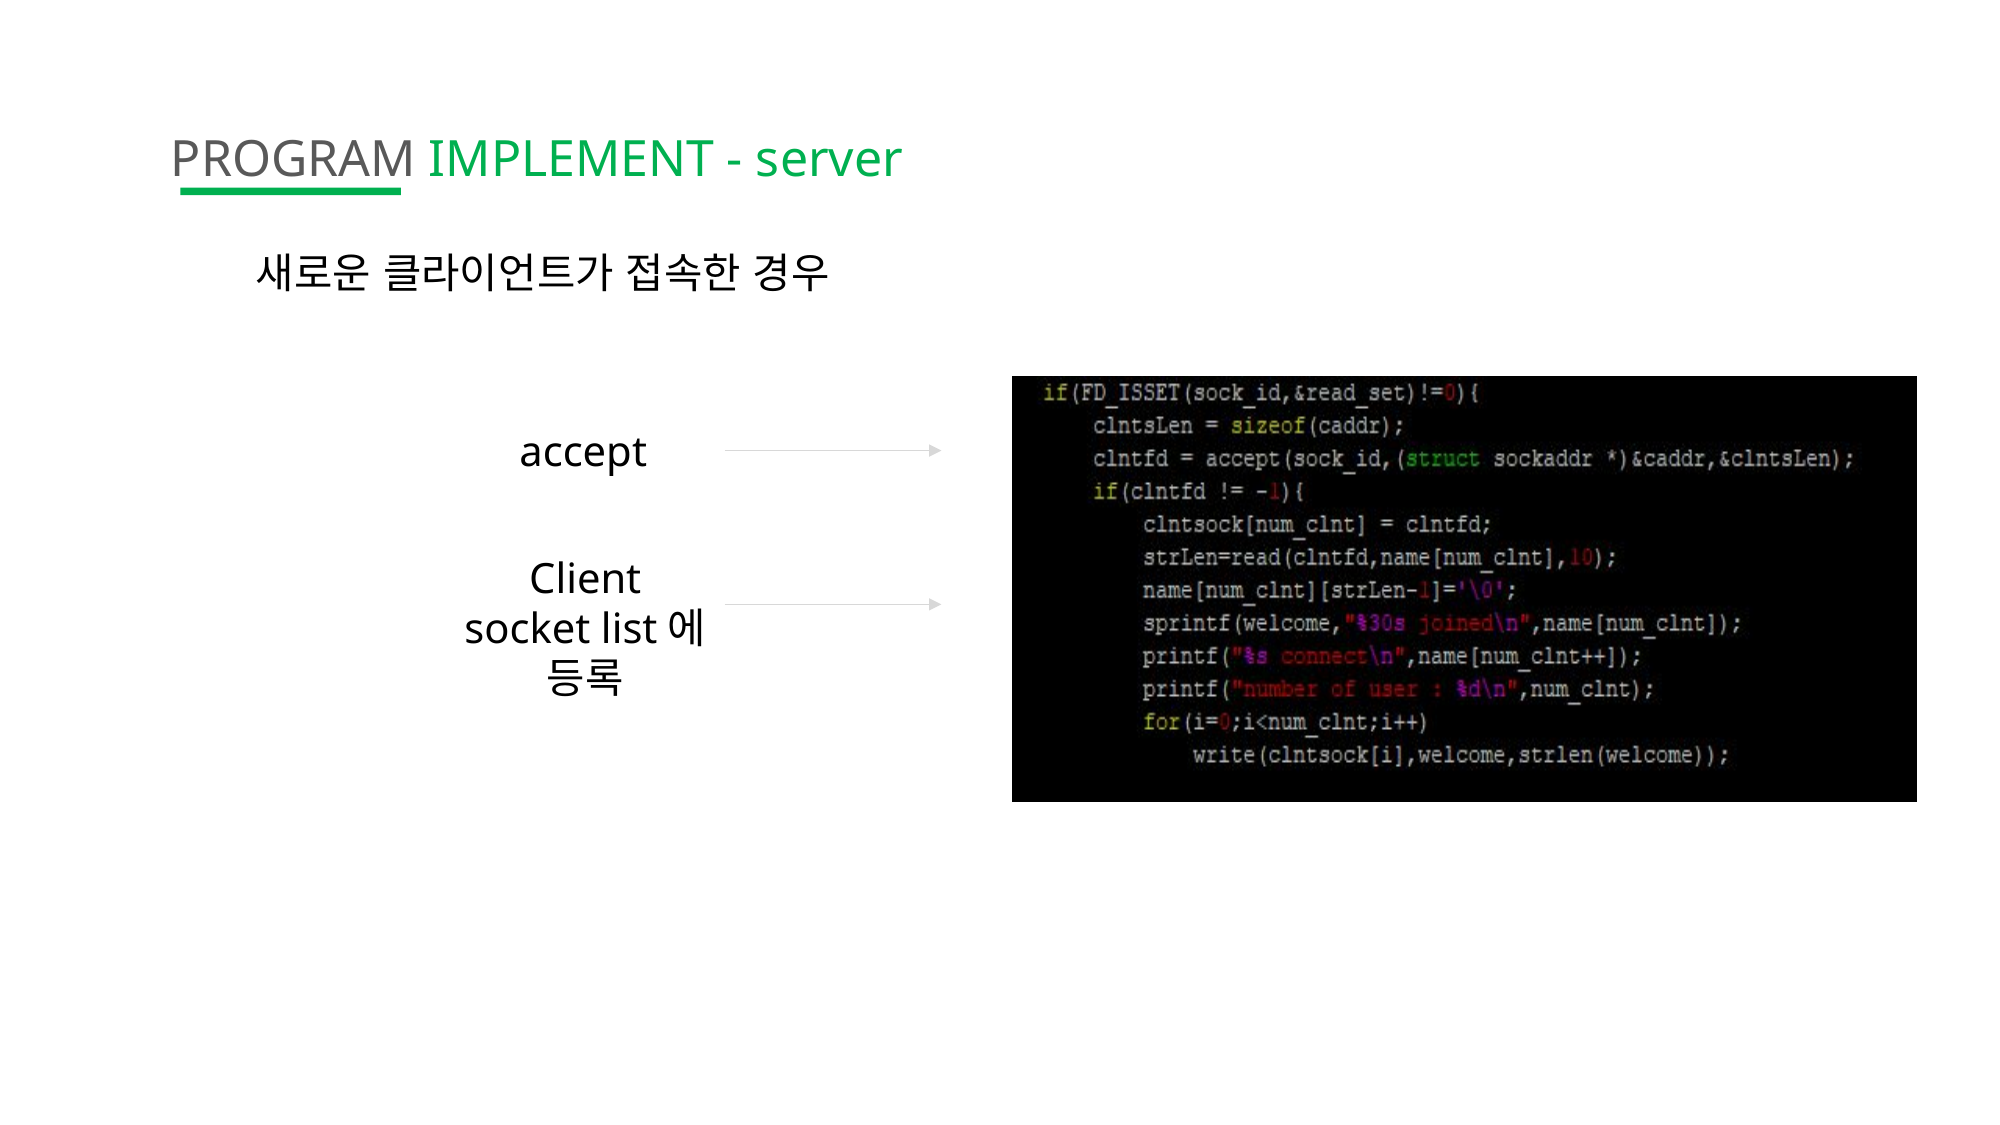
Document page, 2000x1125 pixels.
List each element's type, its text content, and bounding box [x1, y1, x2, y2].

picture [1011, 376, 1918, 803]
text_box Client socket list에 등록 [443, 541, 727, 612]
text_box PROGRAM IMPLEMENT - server [156, 119, 919, 195]
text_box accept [441, 415, 725, 486]
text_box [178, 186, 403, 197]
text_box 새로운 클라이언트가 접속한 경우 [180, 237, 906, 324]
